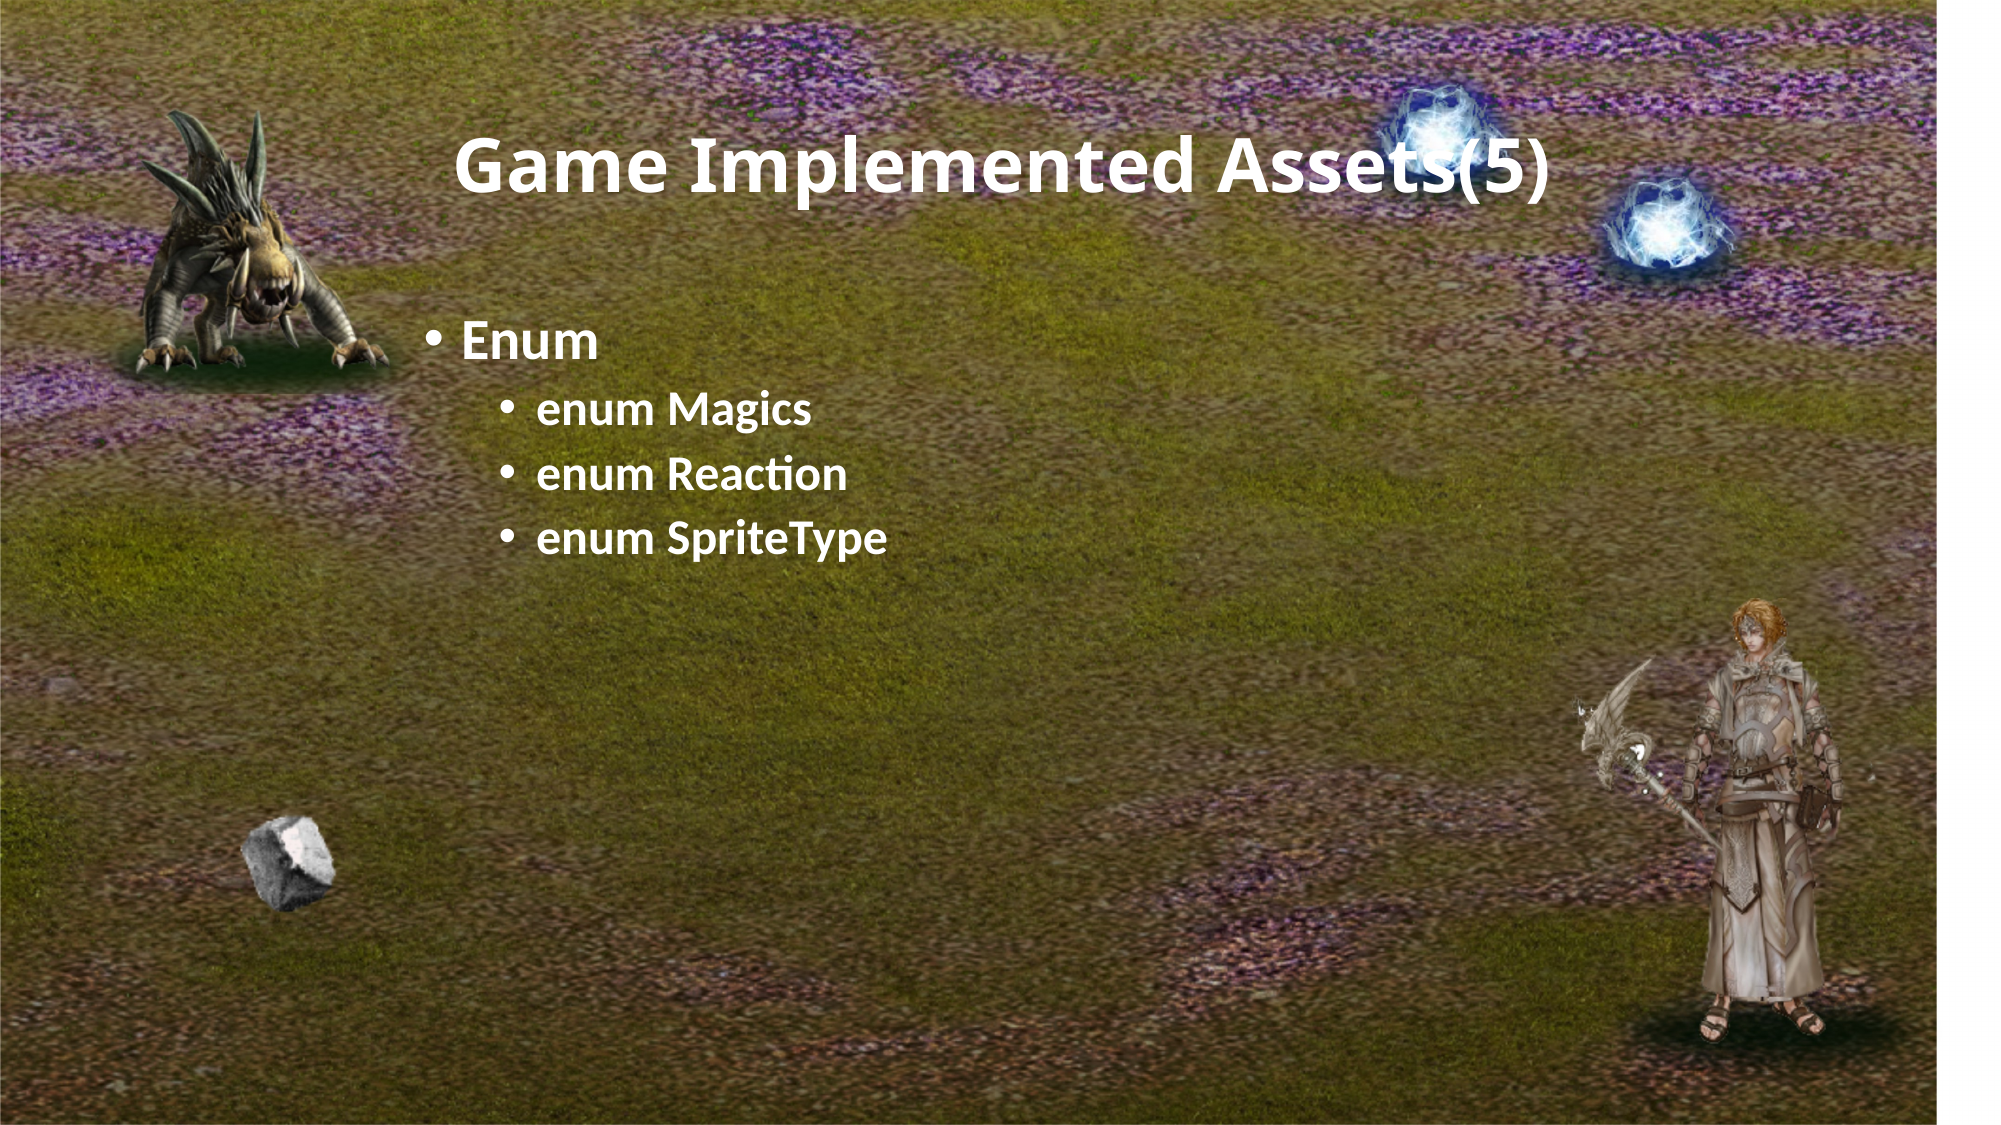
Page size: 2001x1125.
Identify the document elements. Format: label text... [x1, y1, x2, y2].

title Game Implemented Assets(5) [137, 59, 1863, 278]
picture [0, 0, 2001, 1125]
list Enum enum Magics enum Reaction enum SpriteType [408, 301, 1955, 1016]
